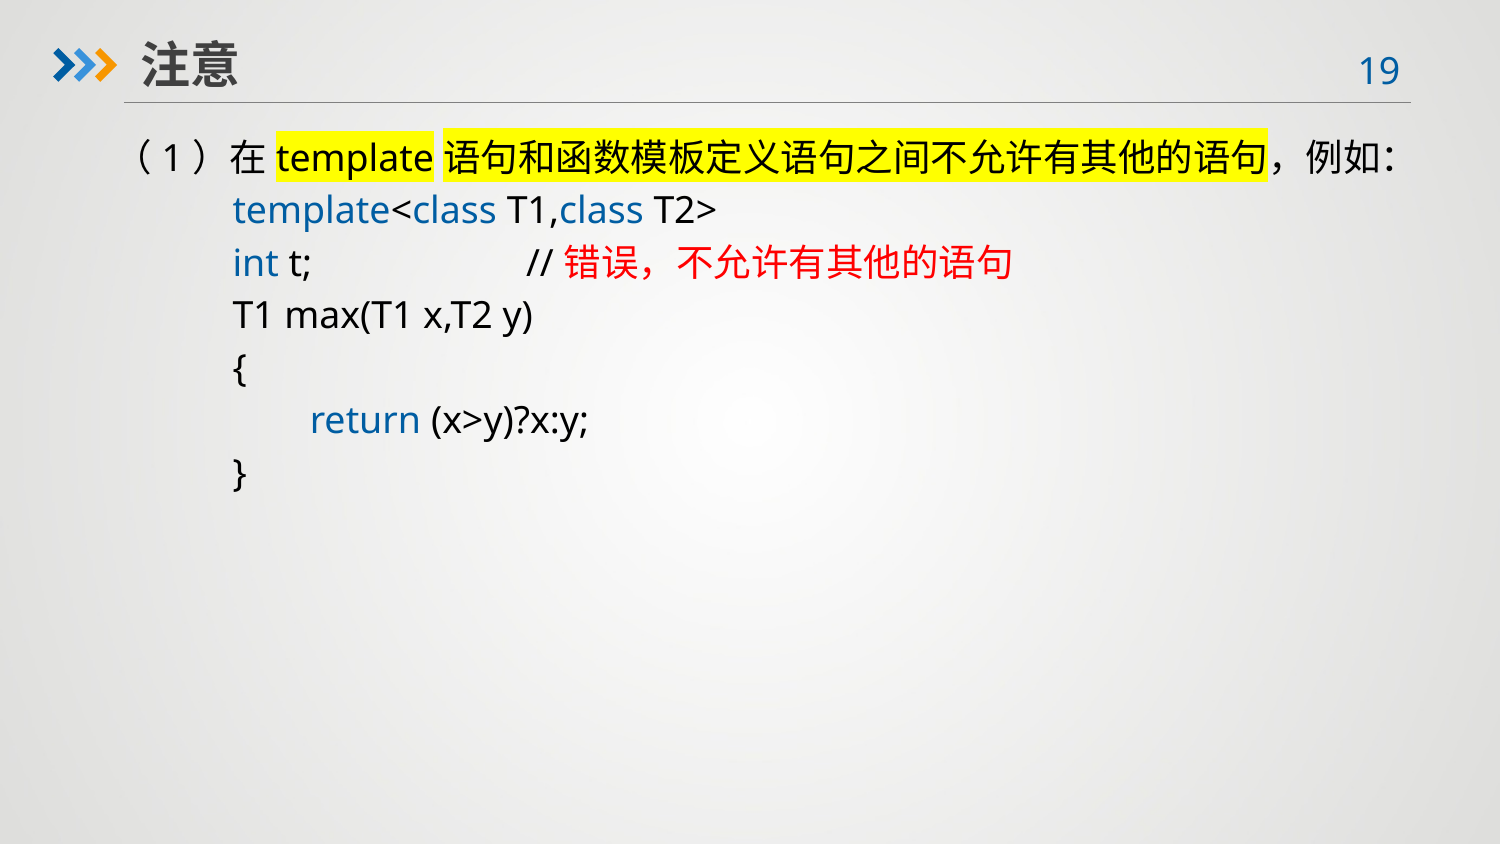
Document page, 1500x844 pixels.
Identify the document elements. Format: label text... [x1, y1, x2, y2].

text_box 注意 [140, 32, 1244, 96]
picture [0, 0, 1500, 844]
text_box （1）在template语句和函数模板定义语句之间不允许有其他的语句，例如： template<class T1,class T2> int t; //错误，不允许有其他的语句 T1 max(T1 x,T2 y) { return (x>y)?x:y; } [100, 126, 1435, 554]
